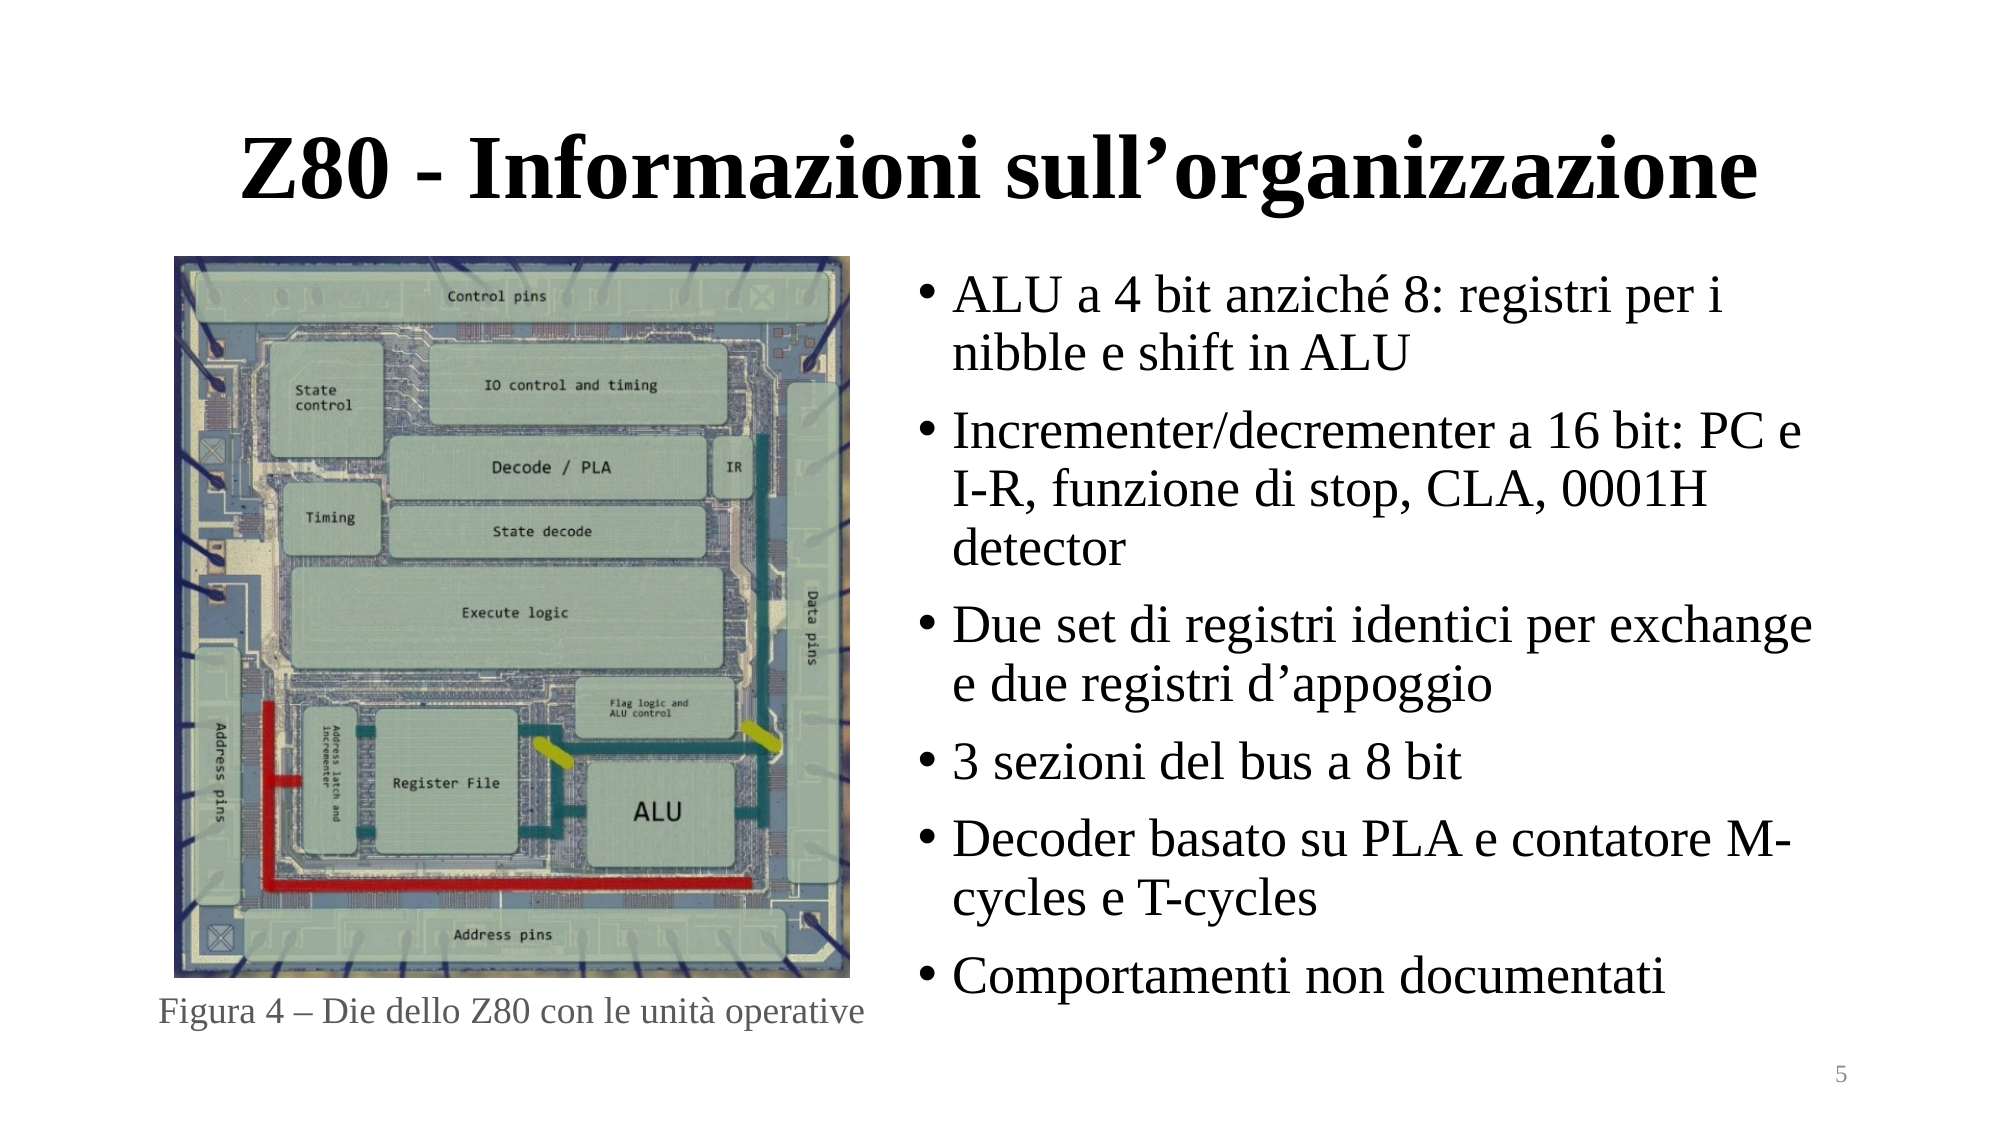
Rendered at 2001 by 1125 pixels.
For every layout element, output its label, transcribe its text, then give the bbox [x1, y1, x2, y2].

text_box Figura 4 – Die dello Z80 con le unità operative [111, 978, 913, 1038]
list ALU a 4 bit anziché 8: registri per i nibble e shift in ALU Incrementer/decrementer a 16 bit: PC e I-R, funzione di stop, CLA, 0001H detector Due set di registri identici per exchange e due registri d’appoggio 3 sezioni del bus a 8 bit Decoder basato su PLA e contatore M-cycles e T-cycles Comportamenti non documentati [902, 256, 1863, 1014]
picture [174, 256, 850, 978]
title Z80 - Informazioni sull’organizzazione [137, 59, 1863, 278]
slide_number 5 [1412, 1042, 1863, 1103]
